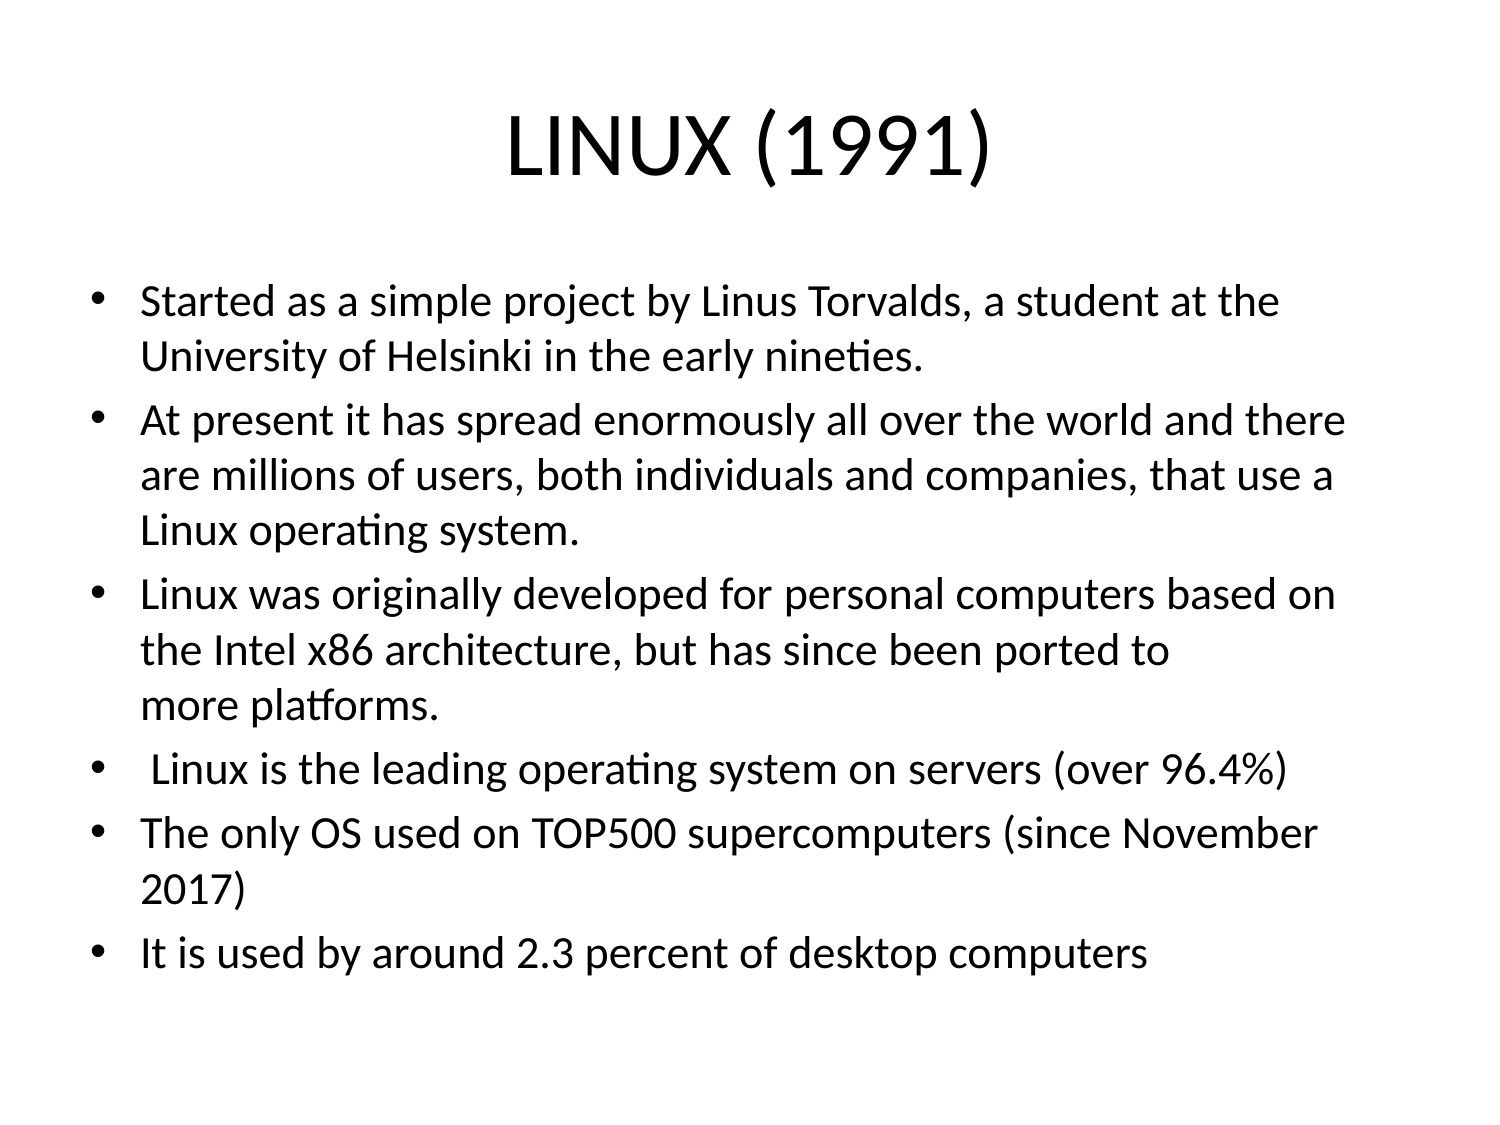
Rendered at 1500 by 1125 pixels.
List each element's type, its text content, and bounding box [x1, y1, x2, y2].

list Started as a simple project by Linus Torvalds, a student at the University of Helsinki in the early nineties. At present it has spread enormously all over the world and there are millions of users, both individuals and companies, that use a Linux operating system. Linux was originally developed for personal computers based on the Intel x86 architecture, but has since been ported to more platforms. Linux is the leading operating system on servers (over 96.4%) The only OS used on TOP500 supercomputers (since November 2017) It is used by around 2.3 percent of desktop computers [75, 262, 1425, 1005]
title LINUX (1991) [75, 45, 1425, 233]
